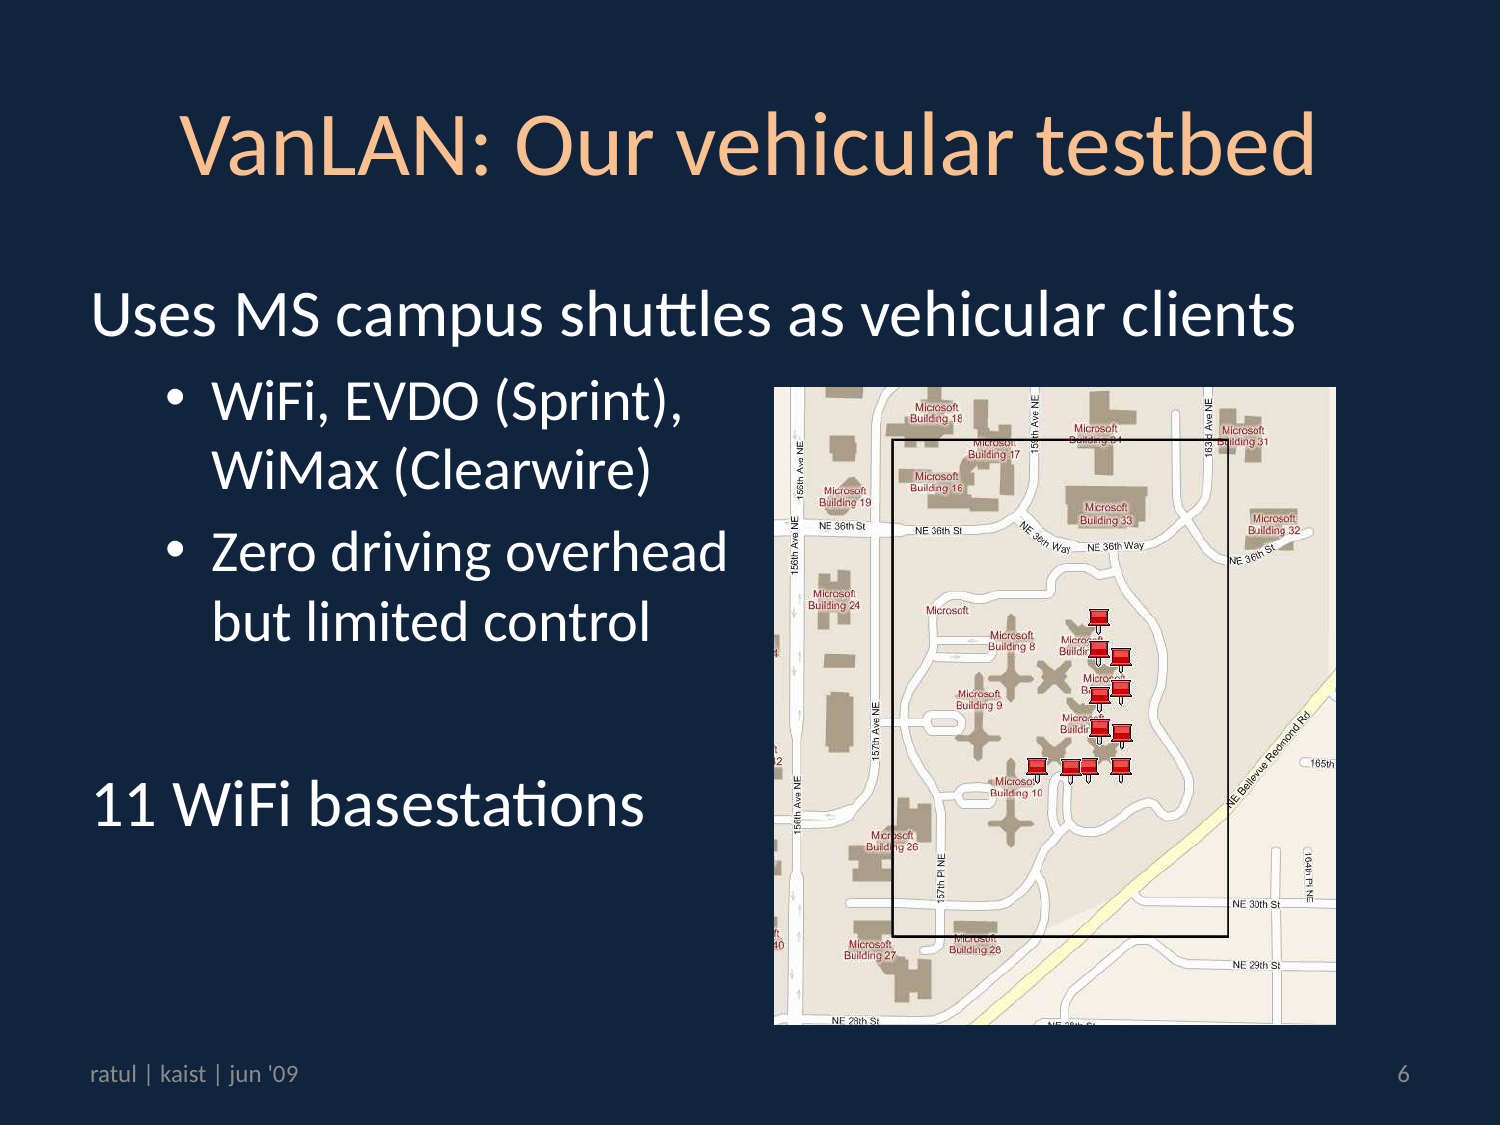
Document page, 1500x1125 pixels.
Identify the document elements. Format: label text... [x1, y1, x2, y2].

title VanLAN: Our vehicular testbed [75, 45, 1425, 233]
slide_number 6 [1074, 1042, 1425, 1103]
list Uses MS campus shuttles as vehicular clients WiFi, EVDO (Sprint), WiMax (Clearwire) Zero driving overhead but limited control 11 WiFi basestations [75, 262, 1425, 1005]
slide_number ratul | kaist | jun '09 [75, 1042, 425, 1103]
picture [774, 387, 1336, 1026]
